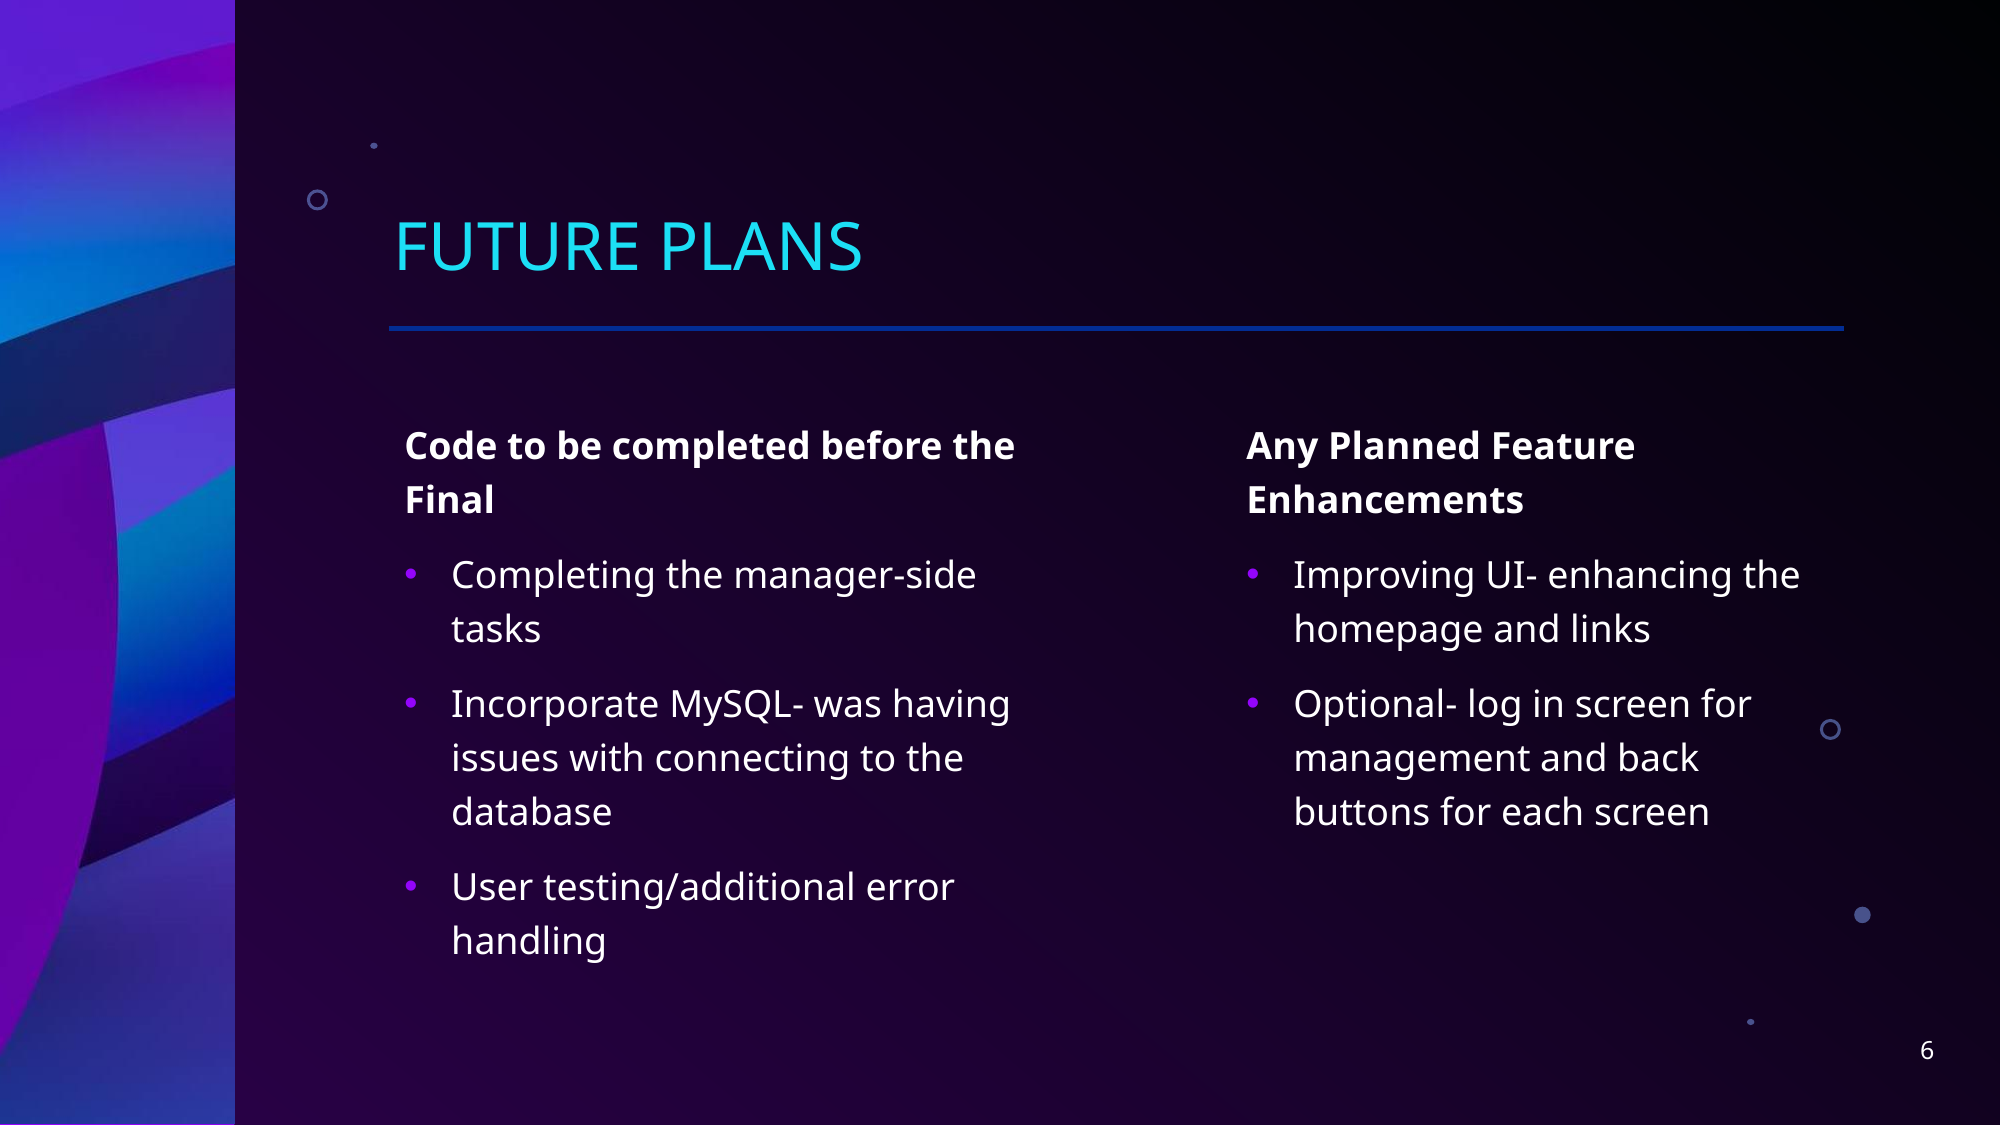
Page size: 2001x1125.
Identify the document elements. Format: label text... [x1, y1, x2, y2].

title Future plans [393, 26, 1845, 292]
list Any Planned Feature Enhancements Improving UI- enhancing the homepage and links Optional- log in screen for management and back buttons for each screen [1231, 405, 1841, 985]
list Code to be completed before the Final Completing the manager-side tasks Incorporate MySQL- was having issues with connecting to the database User testing/additional error handling [389, 405, 1070, 985]
picture [0, 0, 235, 1124]
slide_number 6 [1499, 1021, 1950, 1082]
